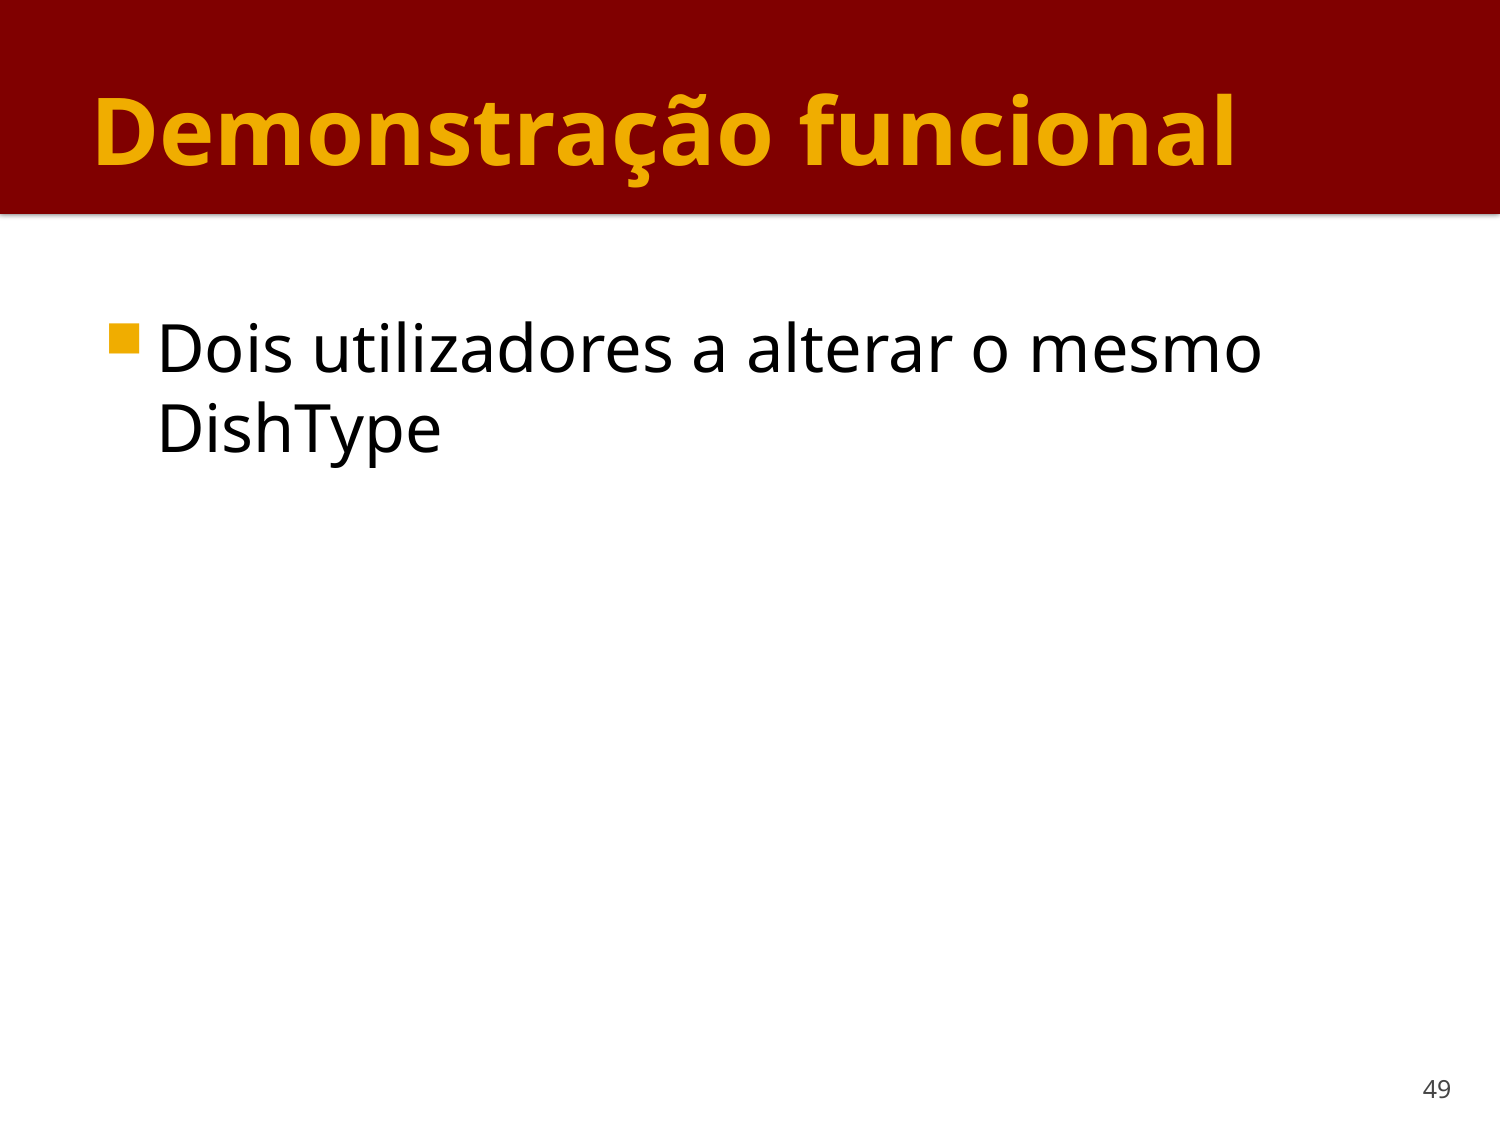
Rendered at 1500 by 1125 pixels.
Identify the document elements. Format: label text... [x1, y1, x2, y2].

slide_number 49 [1345, 1062, 1467, 1108]
title Demonstração funcional [75, 25, 1425, 231]
list Dois utilizadores a alterar o mesmo DishType [75, 291, 1425, 1050]
